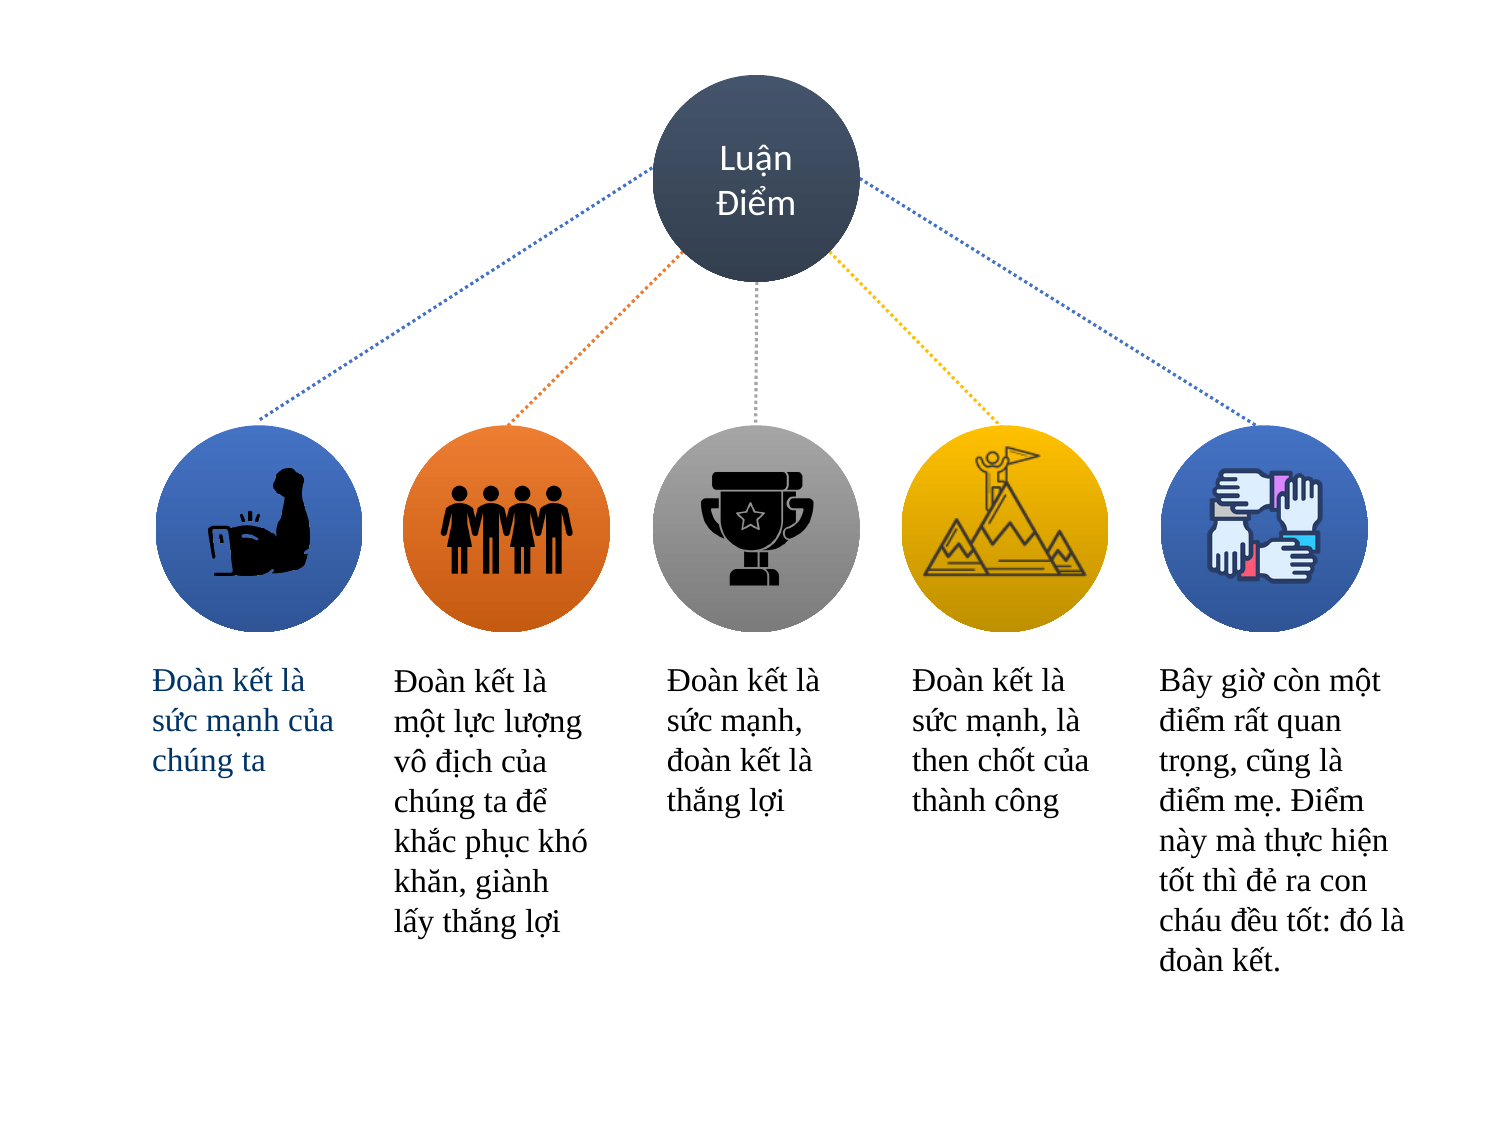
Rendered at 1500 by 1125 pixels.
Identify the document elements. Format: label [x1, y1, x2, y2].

text_box [137, 74, 1421, 990]
